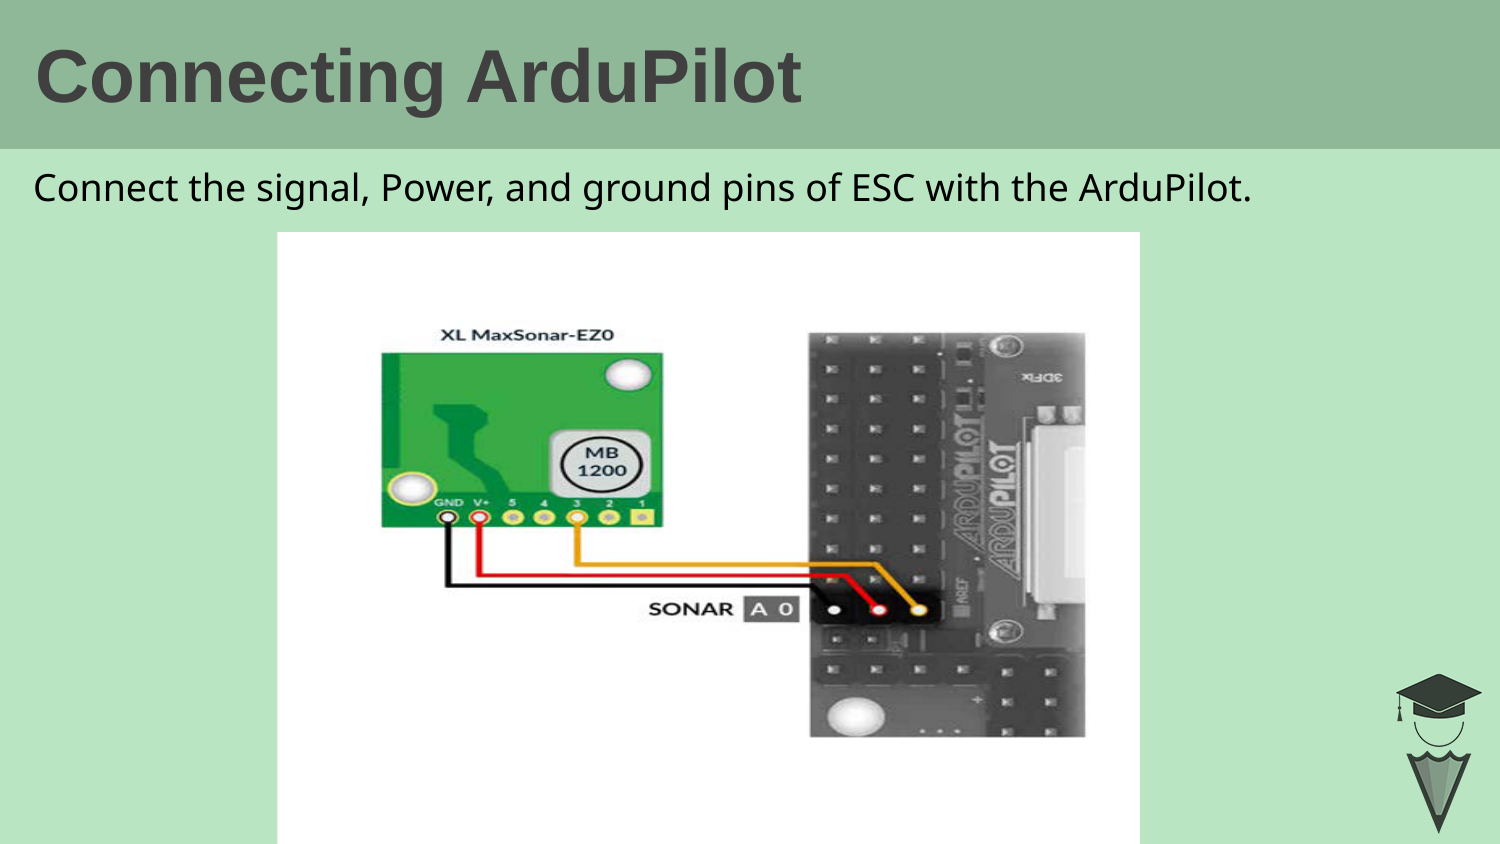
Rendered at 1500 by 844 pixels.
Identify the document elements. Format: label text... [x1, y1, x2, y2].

picture [277, 232, 1140, 844]
picture [0, 146, 1500, 844]
text_box Connect the signal, Power, and ground pins of ESC with the ArduPilot. [18, 156, 1460, 844]
title Connecting ArduPilot [0, 0, 1500, 146]
